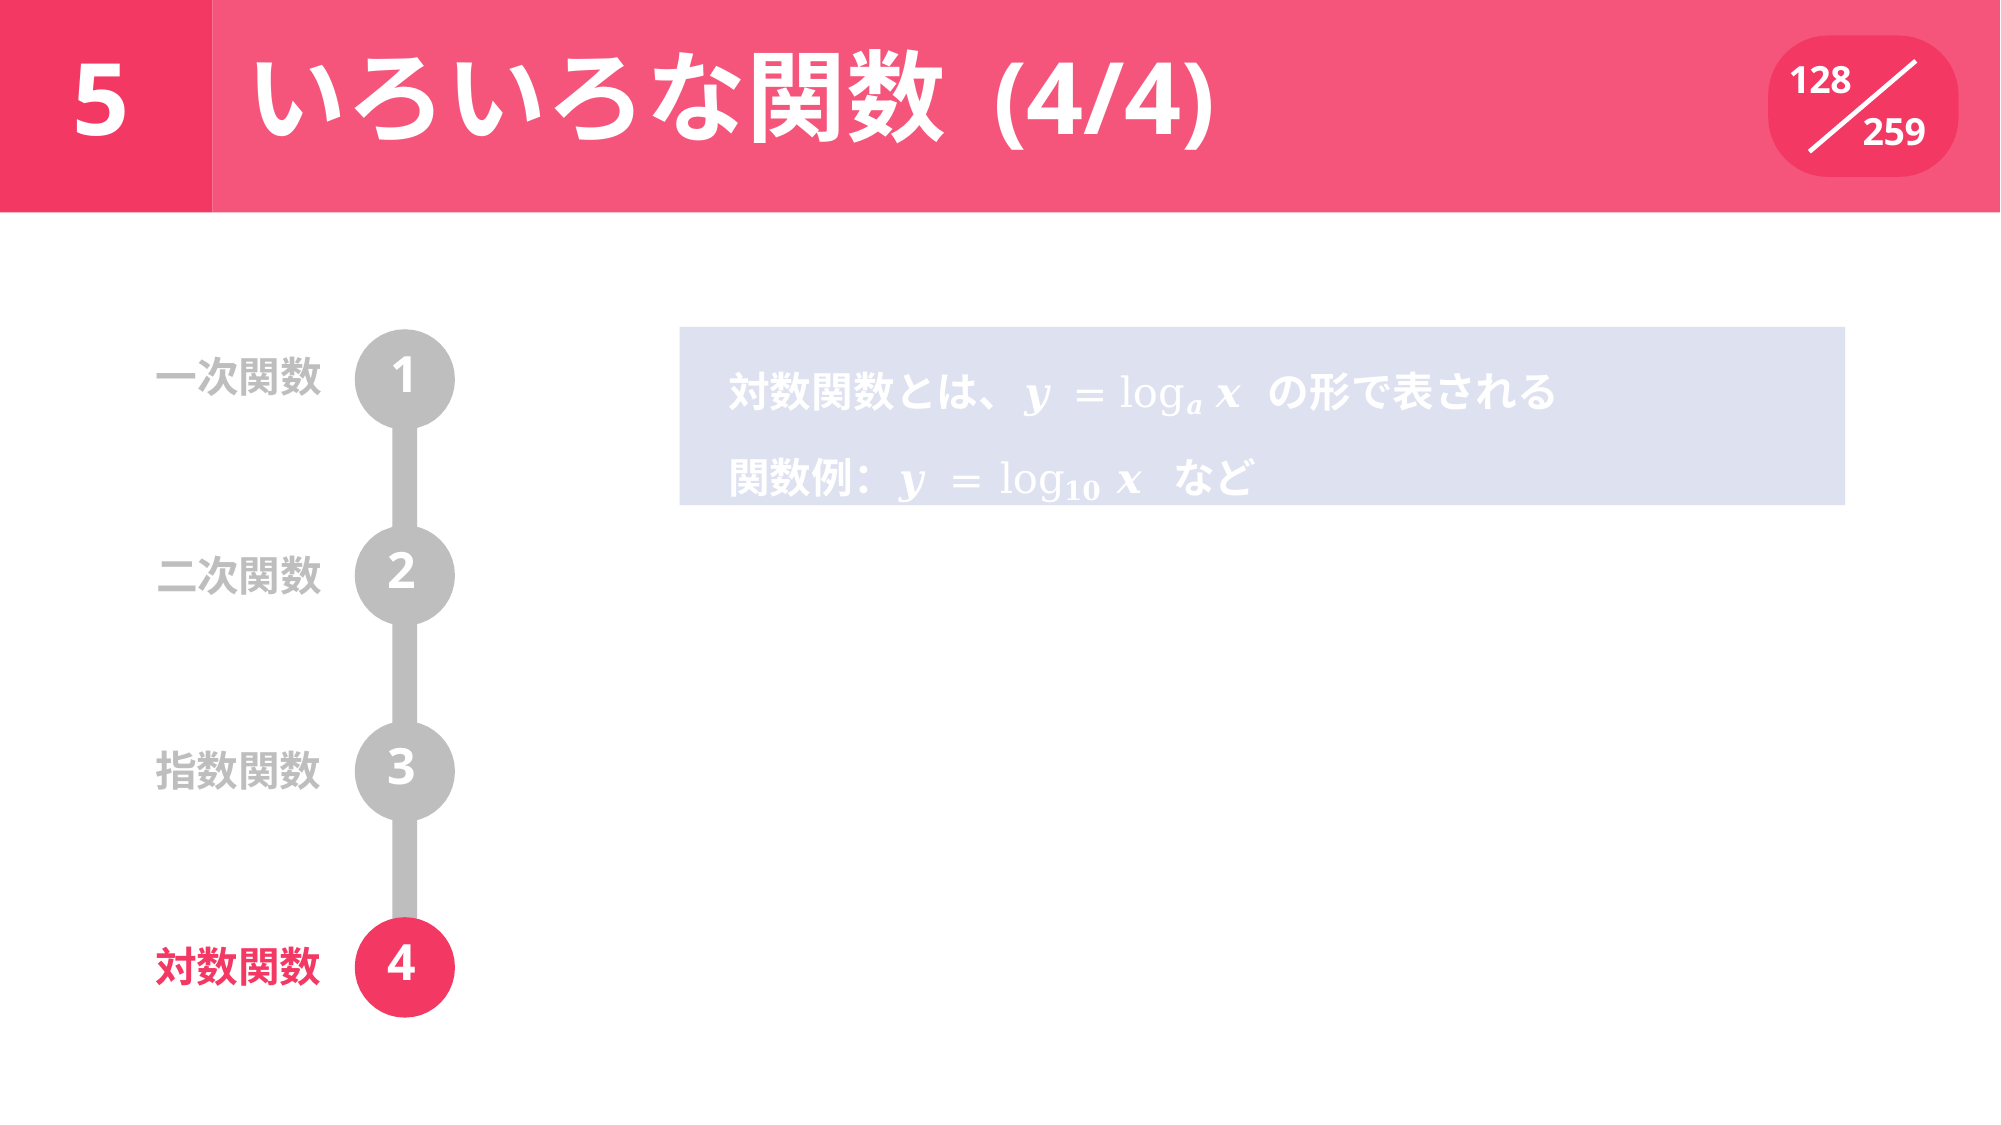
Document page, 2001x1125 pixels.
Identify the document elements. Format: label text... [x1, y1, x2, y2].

text_box [0, 0, 212, 213]
text_box [354, 329, 455, 722]
text_box 4 [385, 928, 424, 991]
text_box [212, 0, 2000, 213]
text_box 対数関数 [153, 939, 325, 992]
text_box 対数関数とは、𝒚 = log𝒂 𝒙 の形で表される関数例：𝒚 = log𝟏𝟎 𝒙 など [679, 326, 1846, 506]
title 5 [54, 33, 159, 224]
text_box 2 [385, 535, 424, 598]
text_box 3 [385, 732, 424, 795]
text_box [354, 721, 455, 822]
text_box 指数関数 [153, 742, 325, 795]
text_box [392, 820, 418, 918]
text_box 二次関数 [153, 547, 326, 600]
text_box [354, 917, 455, 1018]
text_box 一次関数 1 [153, 340, 424, 403]
